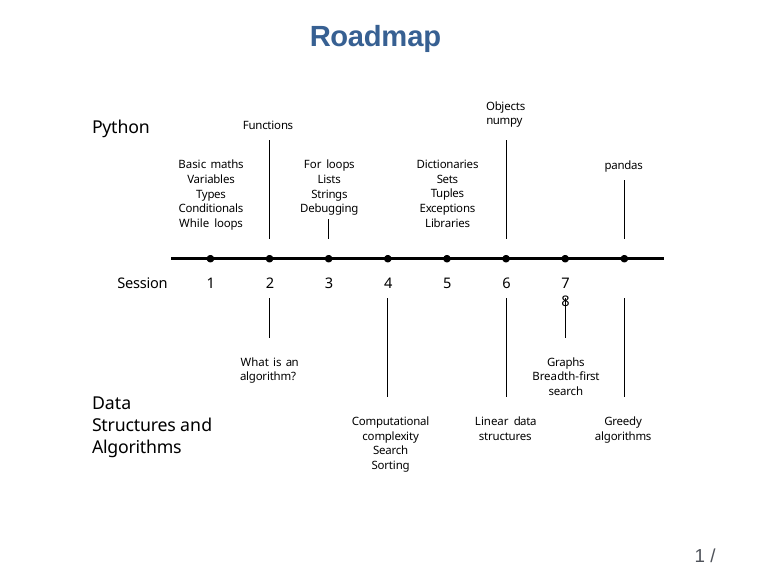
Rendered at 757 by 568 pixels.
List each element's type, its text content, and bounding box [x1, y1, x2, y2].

text_box Objects numpy [484, 95, 529, 127]
text_box Basic maths Variables Types Conditionals While loops [173, 154, 248, 230]
text_box Session [115, 272, 168, 310]
text_box What is an algorithm? [237, 351, 302, 383]
text_box 2 [263, 271, 276, 292]
text_box 1 [204, 271, 217, 292]
text_box 3 [322, 271, 335, 292]
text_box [170, 254, 665, 263]
text_box Functions [240, 114, 299, 132]
text_box Greedy algorithms [592, 410, 656, 443]
slide_number 1 / 31 [678, 542, 740, 568]
text_box 4 [382, 271, 394, 292]
text_box 5 [441, 271, 453, 292]
text_box Linear data structures [472, 410, 540, 443]
text_box Computational complexity Search Sorting [346, 410, 434, 472]
text_box 6 [500, 271, 512, 292]
text_box Data Structures and Algorithms [90, 389, 219, 457]
text_box Python [90, 113, 151, 138]
text_box Graphs Breadth-first search [528, 351, 602, 398]
title Roadmap [100, 13, 656, 112]
text_box pandas [602, 154, 647, 172]
text_box 7 8 [559, 271, 631, 309]
text_box For loops Lists Strings Debugging [296, 154, 362, 216]
text_box Dictionaries Sets Tuples Exceptions Libraries [412, 154, 482, 230]
